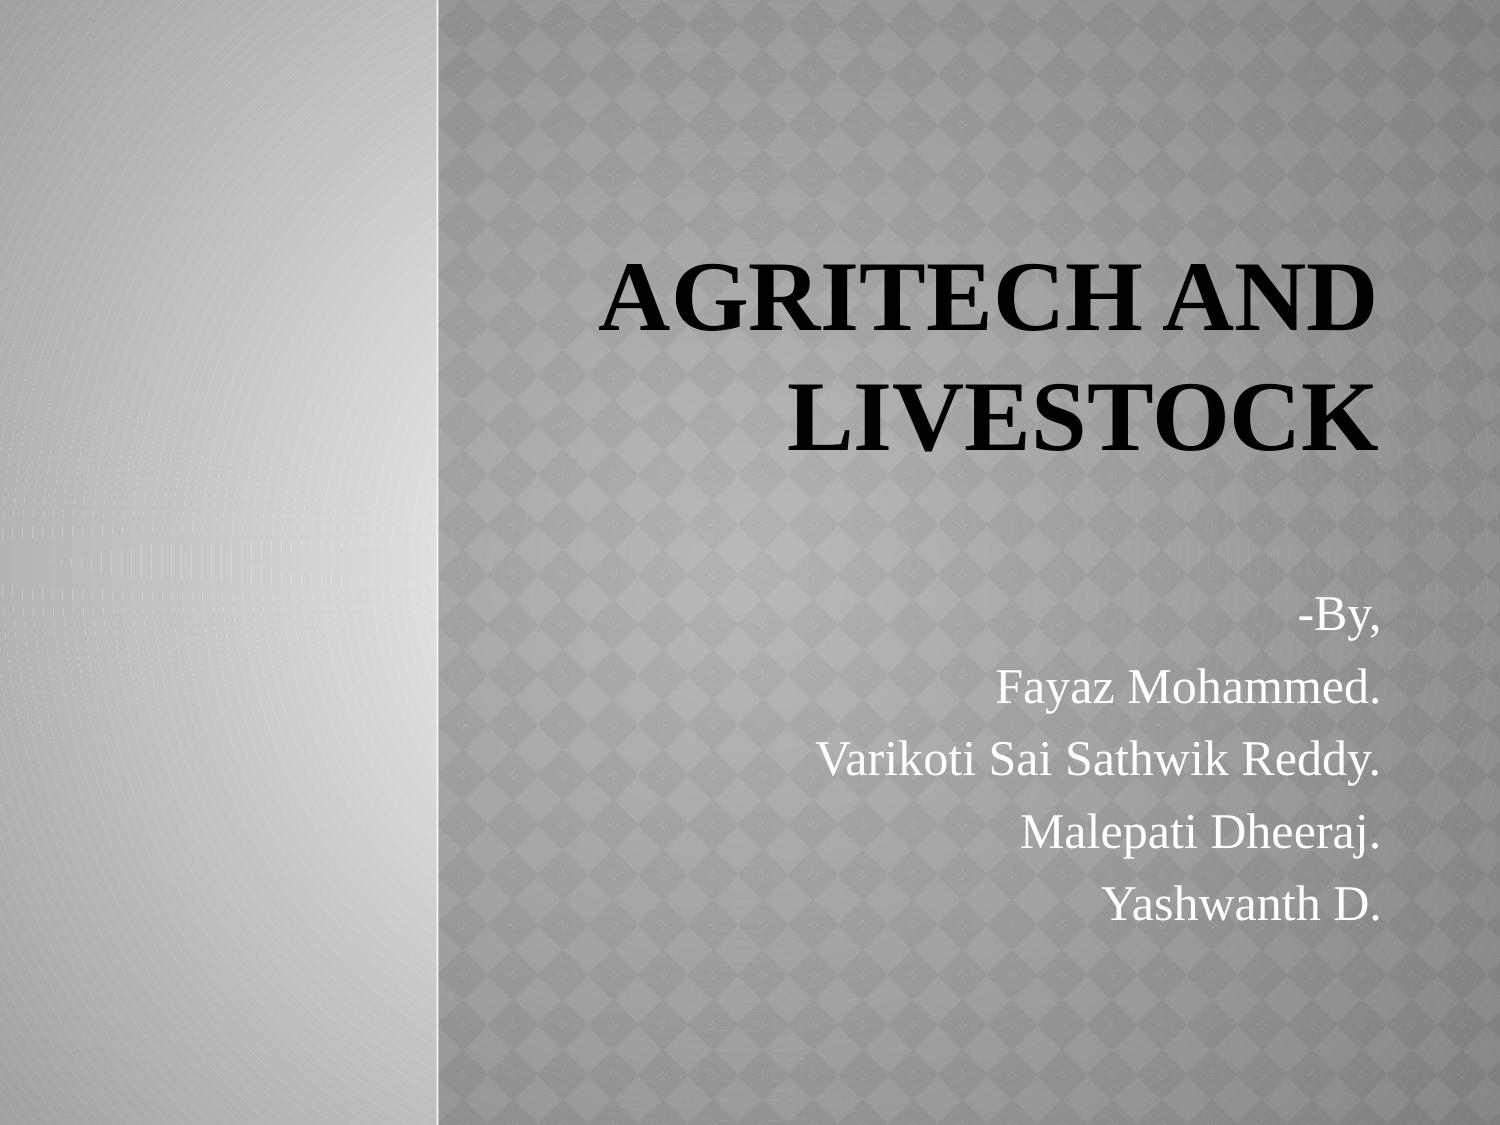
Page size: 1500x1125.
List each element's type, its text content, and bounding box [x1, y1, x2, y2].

title AGRITECH AND LIVESTOCK [549, 0, 1388, 471]
subtitle -By, Fayaz Mohammed. Varikoti Sai Sathwik Reddy. Malepati Dheeraj. Yashwanth D. [550, 580, 1390, 762]
